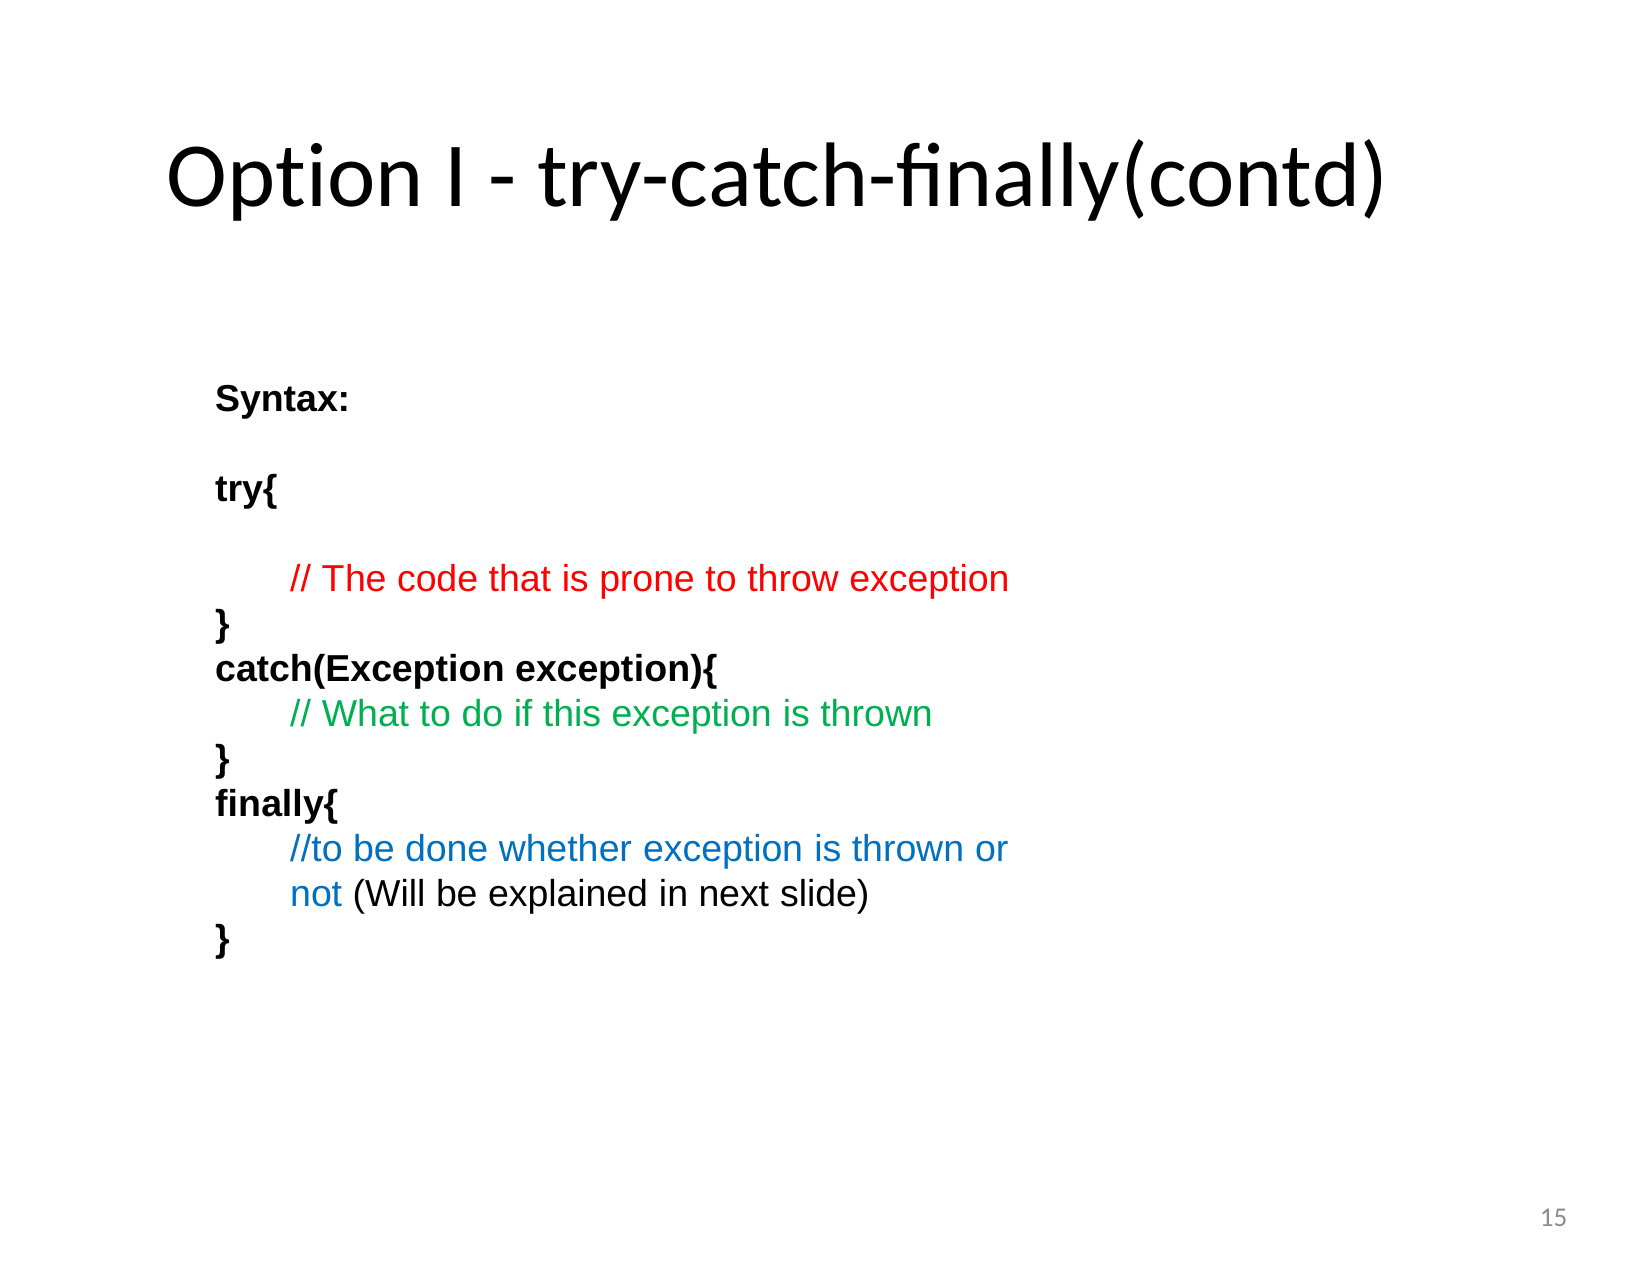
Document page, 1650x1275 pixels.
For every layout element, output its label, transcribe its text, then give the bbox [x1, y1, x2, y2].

slide_number 15 [1182, 845, 1568, 1275]
text_box // The code that is prone to throw exception [288, 553, 1010, 598]
title Option I - try-catch-finally(contd) [0, 63, 1435, 277]
text_box Syntax: [213, 373, 353, 419]
text_box try{ [213, 463, 280, 509]
text_box } catch(Exception exception){ // What to do if this exception is thrown } finally{ //to be done whether exception is thrown or not (Will be explained in next slide) } [213, 598, 1072, 960]
